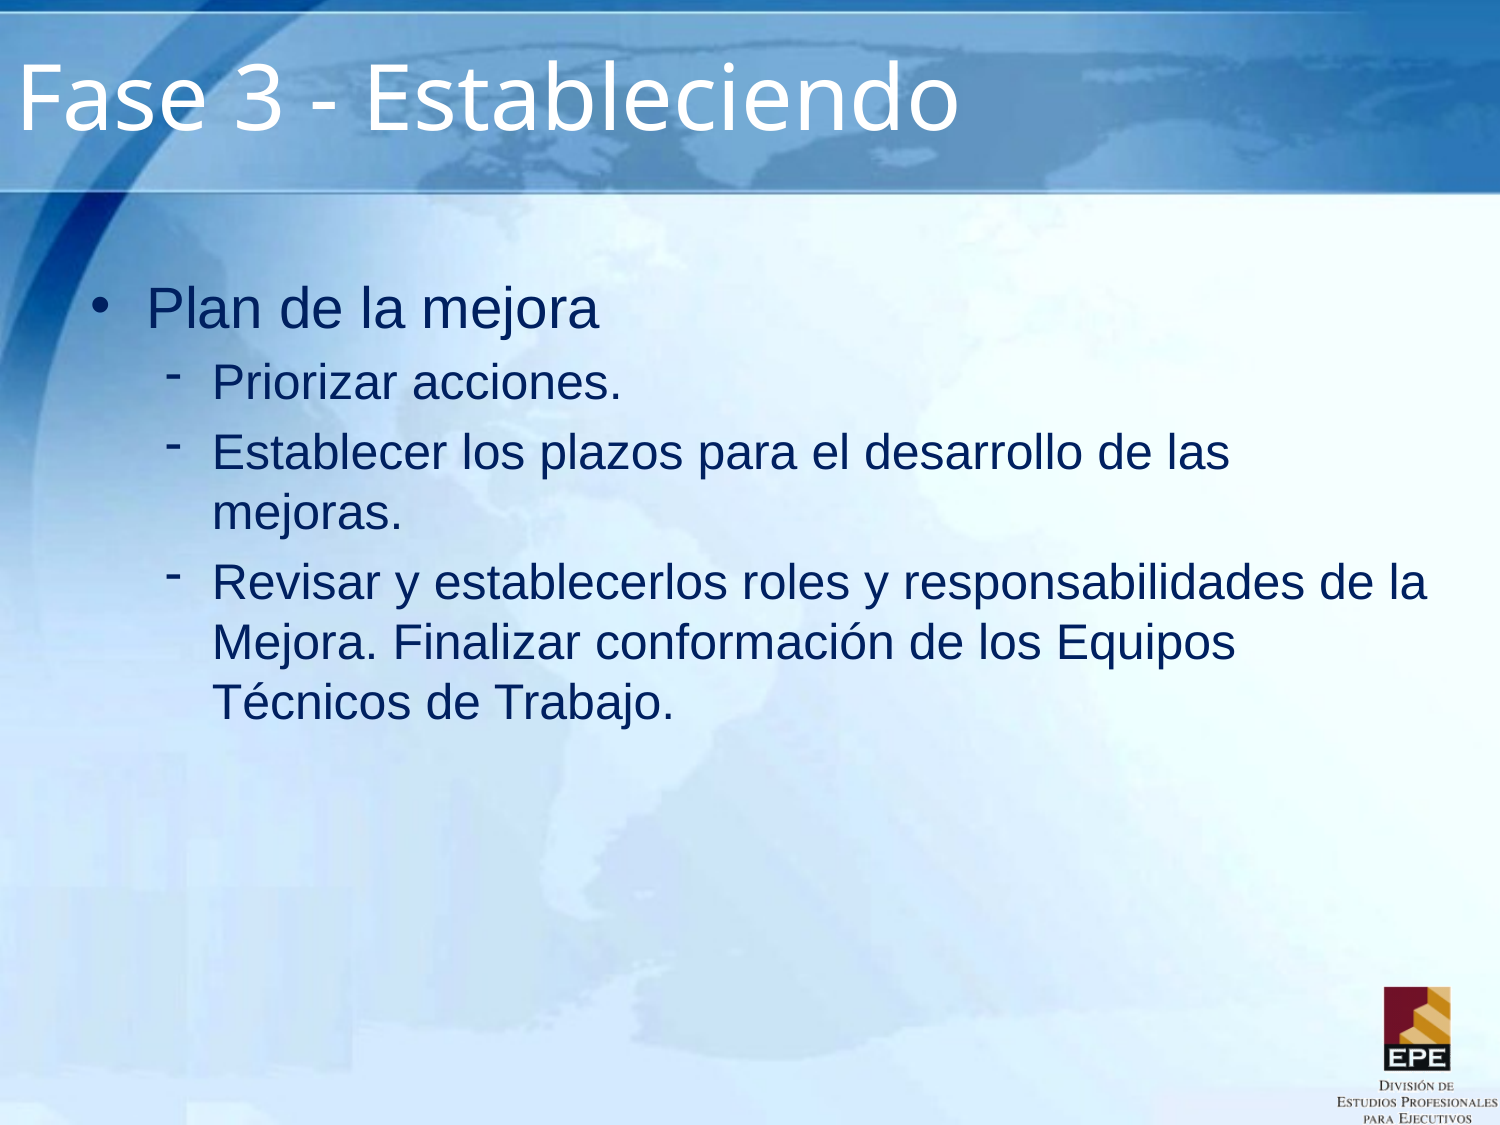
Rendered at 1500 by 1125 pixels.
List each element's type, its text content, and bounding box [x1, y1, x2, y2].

picture [0, 0, 1500, 1125]
list Plan de la mejora Priorizar acciones. Establecer los plazos para el desarrollo de las mejoras. Revisar y establecerlos roles y responsabilidades de la Mejora. Finalizar conformación de los Equipos Técnicos de Trabajo. [75, 262, 1450, 1125]
title Fase 3 - Estableciendo [0, 0, 1350, 188]
